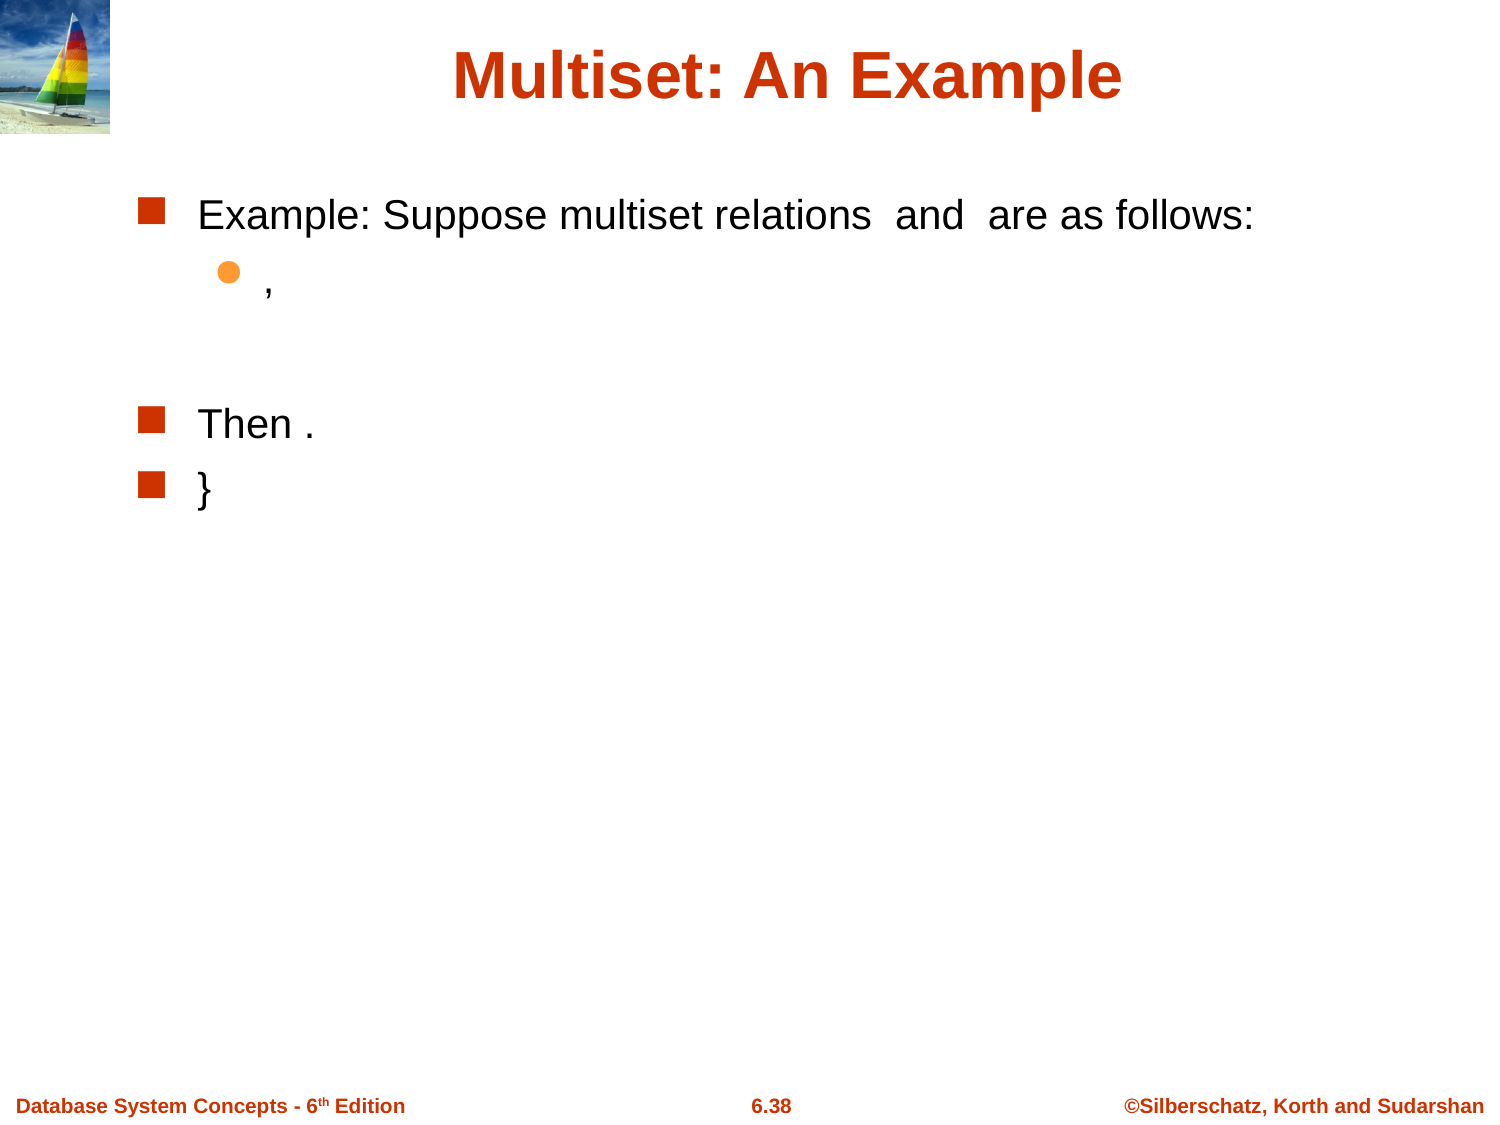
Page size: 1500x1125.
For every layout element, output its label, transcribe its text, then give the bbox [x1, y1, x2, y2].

picture [0, 0, 110, 134]
title Multiset: An Example [125, 18, 1452, 120]
